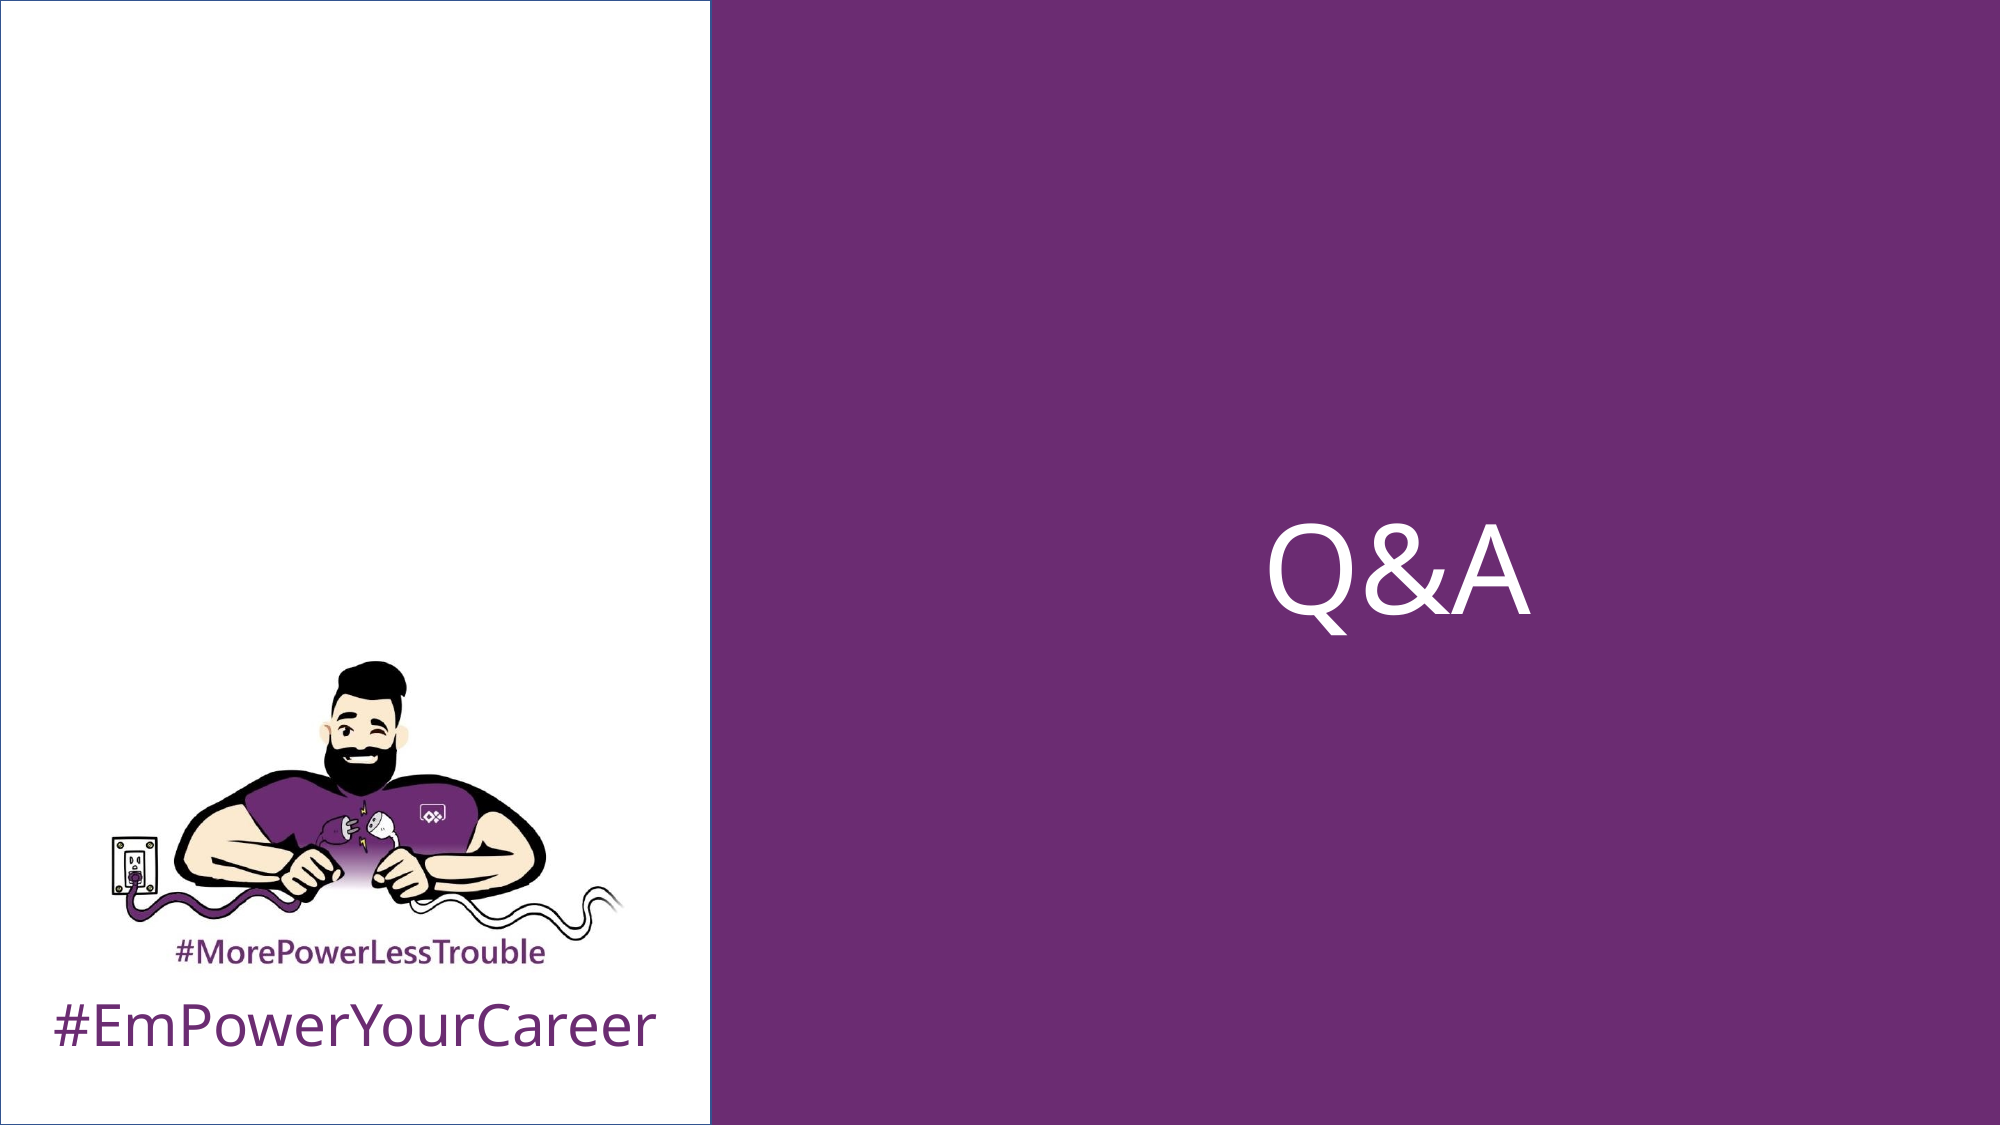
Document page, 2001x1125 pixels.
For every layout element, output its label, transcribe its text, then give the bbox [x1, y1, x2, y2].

text_box Q&A [1247, 481, 1547, 647]
picture [77, 648, 634, 982]
text_box #EmPowerYourCareer [38, 981, 673, 1066]
text_box [0, 0, 712, 1125]
